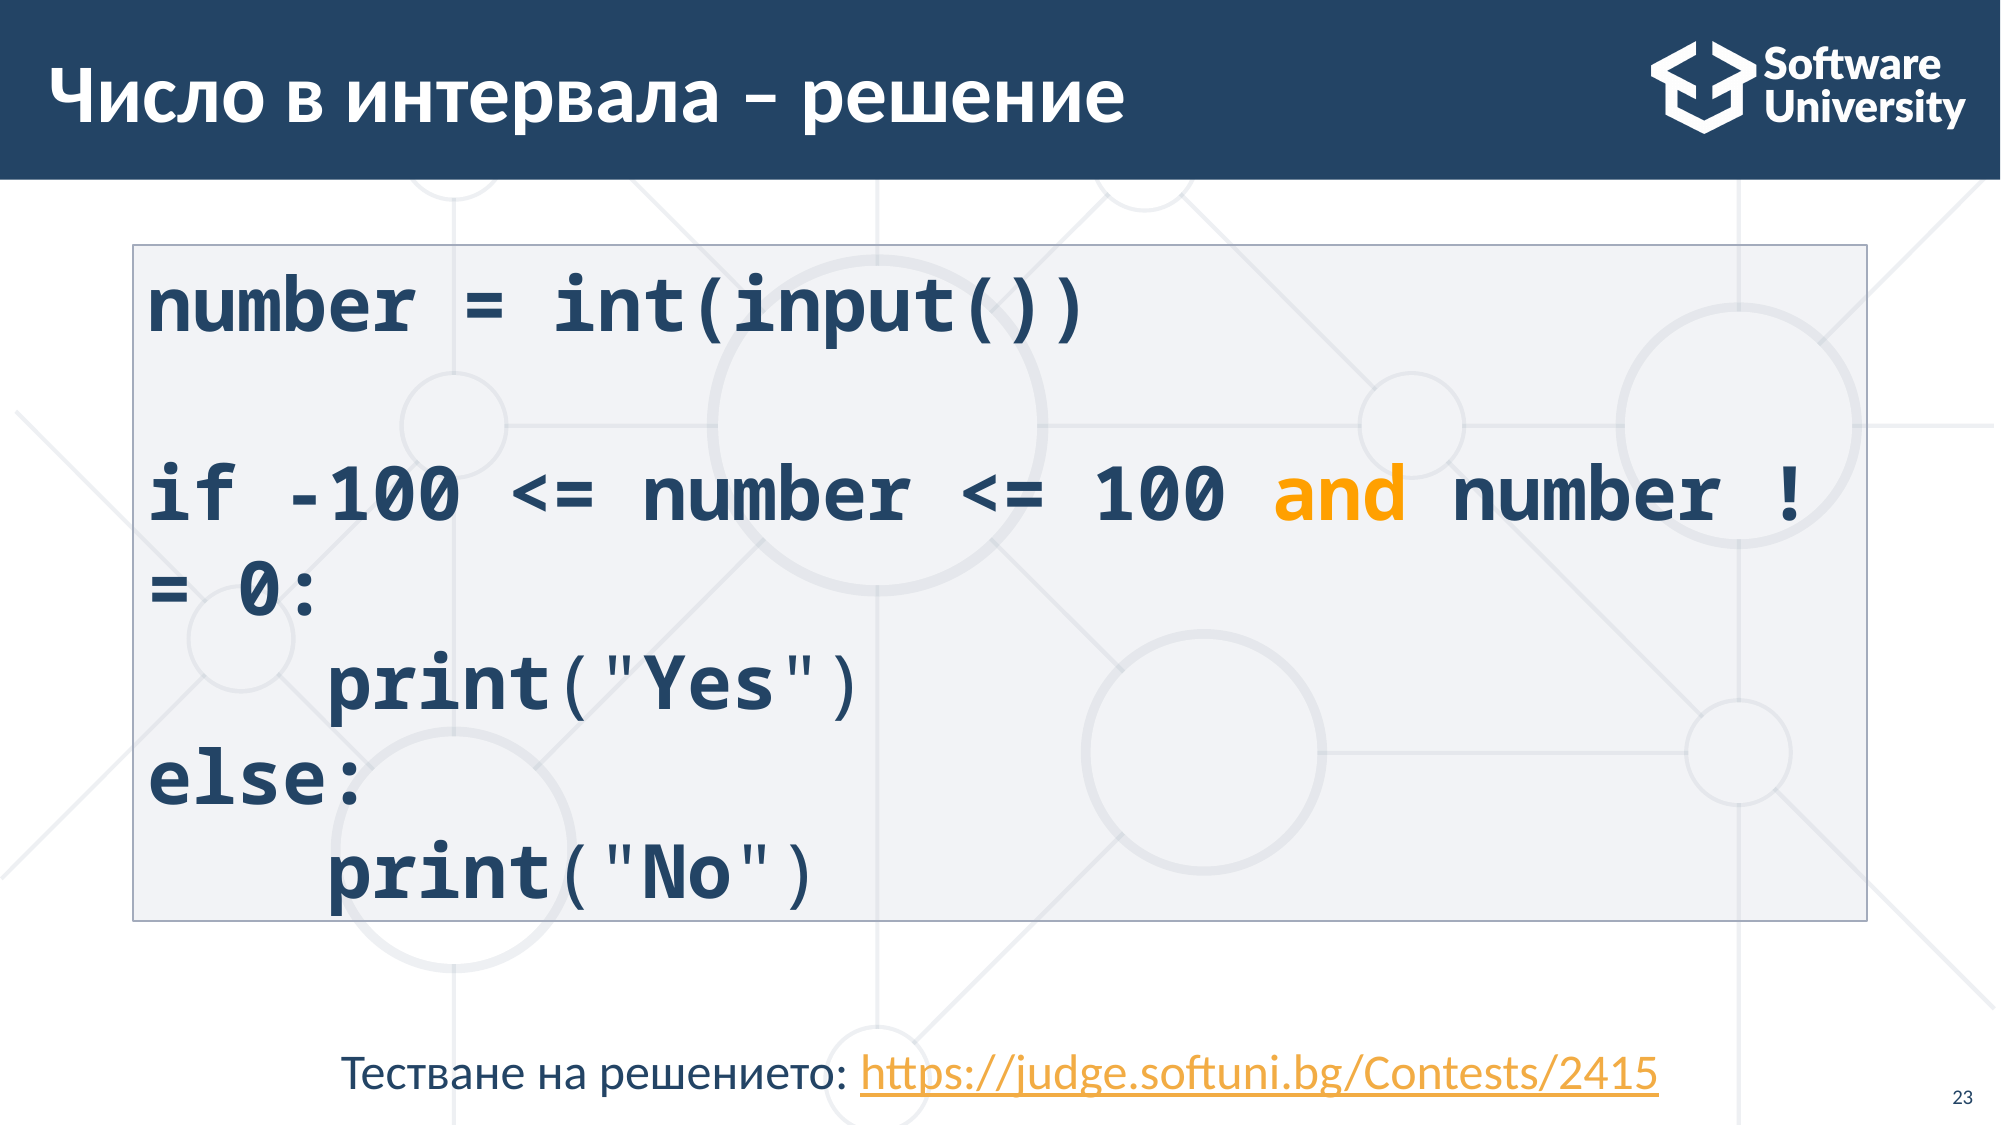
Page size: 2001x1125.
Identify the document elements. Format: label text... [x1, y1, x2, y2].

text_box number = int(input()) if -100 <= number <= 100 and number != 0: print("Yes") else: print("No") [132, 245, 1868, 922]
title Число в интервала – решение [31, 16, 1625, 162]
picture [1651, 41, 1966, 134]
slide_number 23 [1927, 1067, 1989, 1117]
text_box Тестване на решението: https://judge.softuni.bg/Contests/2415 [125, 1032, 1875, 1108]
